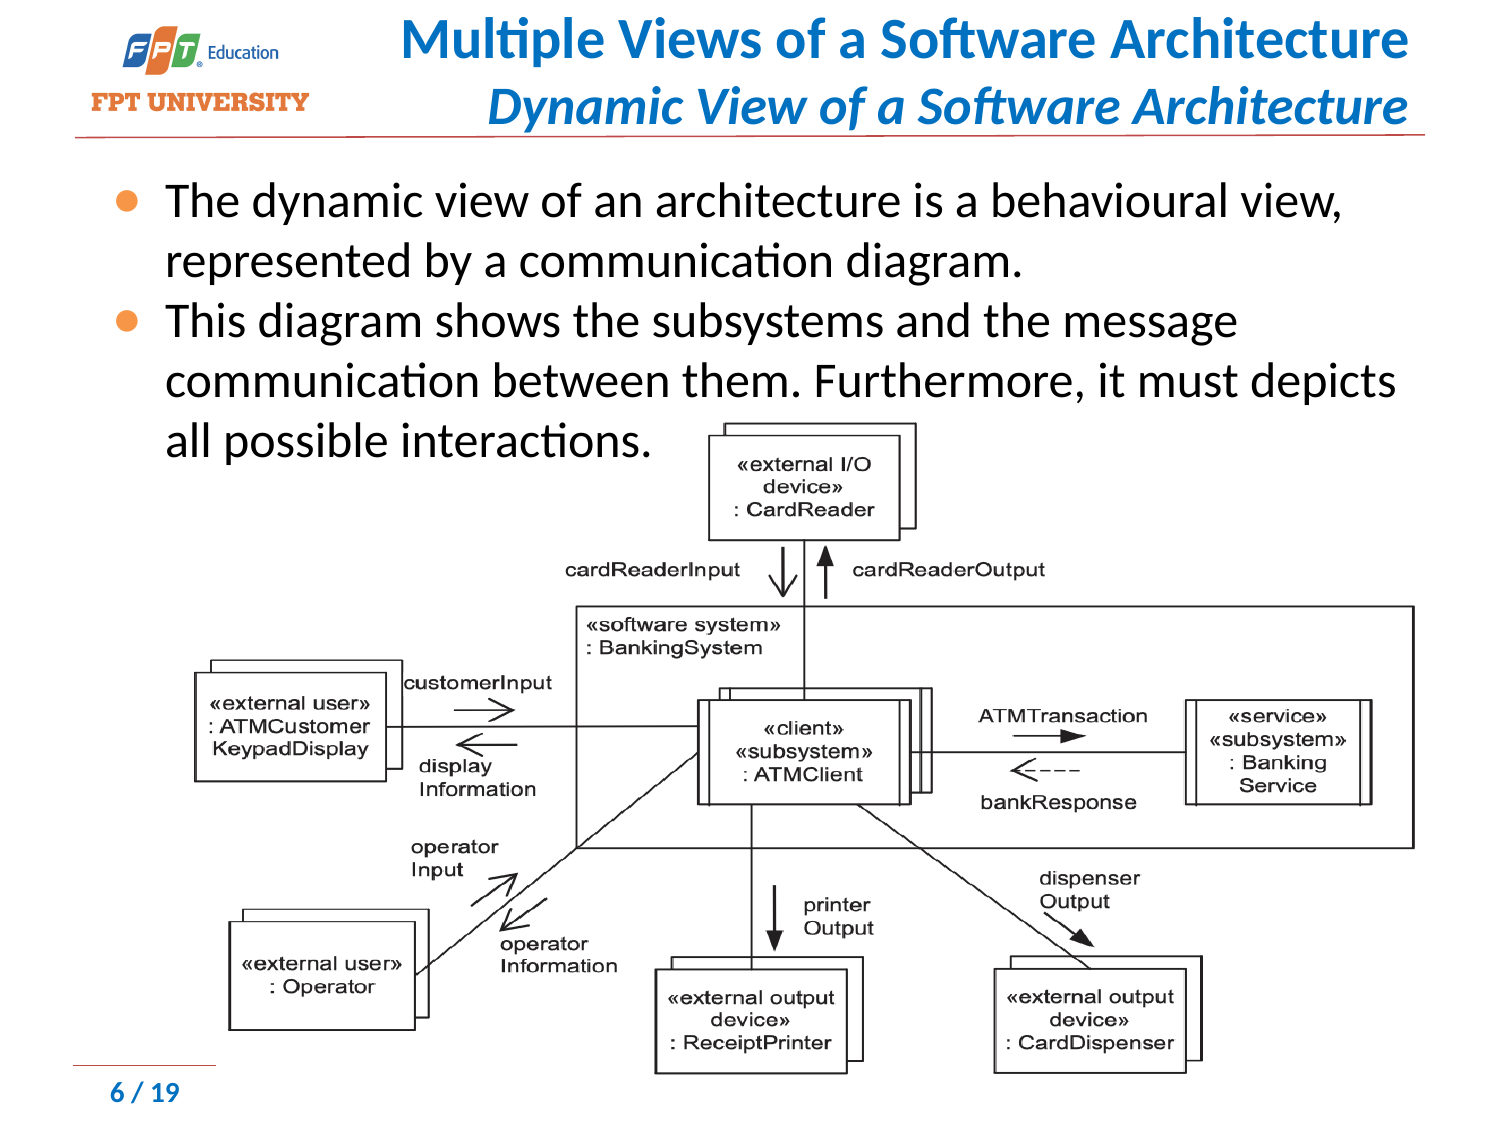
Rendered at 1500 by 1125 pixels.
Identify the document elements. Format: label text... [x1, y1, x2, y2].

picture [170, 396, 1431, 1084]
picture [77, 2, 315, 133]
title Multiple Views of a Software Architecture Dynamic View of a Software Architecture [315, 0, 1425, 135]
list The dynamic view of an architecture is a behavioural view, represented by a communication diagram. This diagram shows the subsystems and the message communication between them. Furthermore, it must depicts all possible interactions. [75, 160, 1425, 1047]
